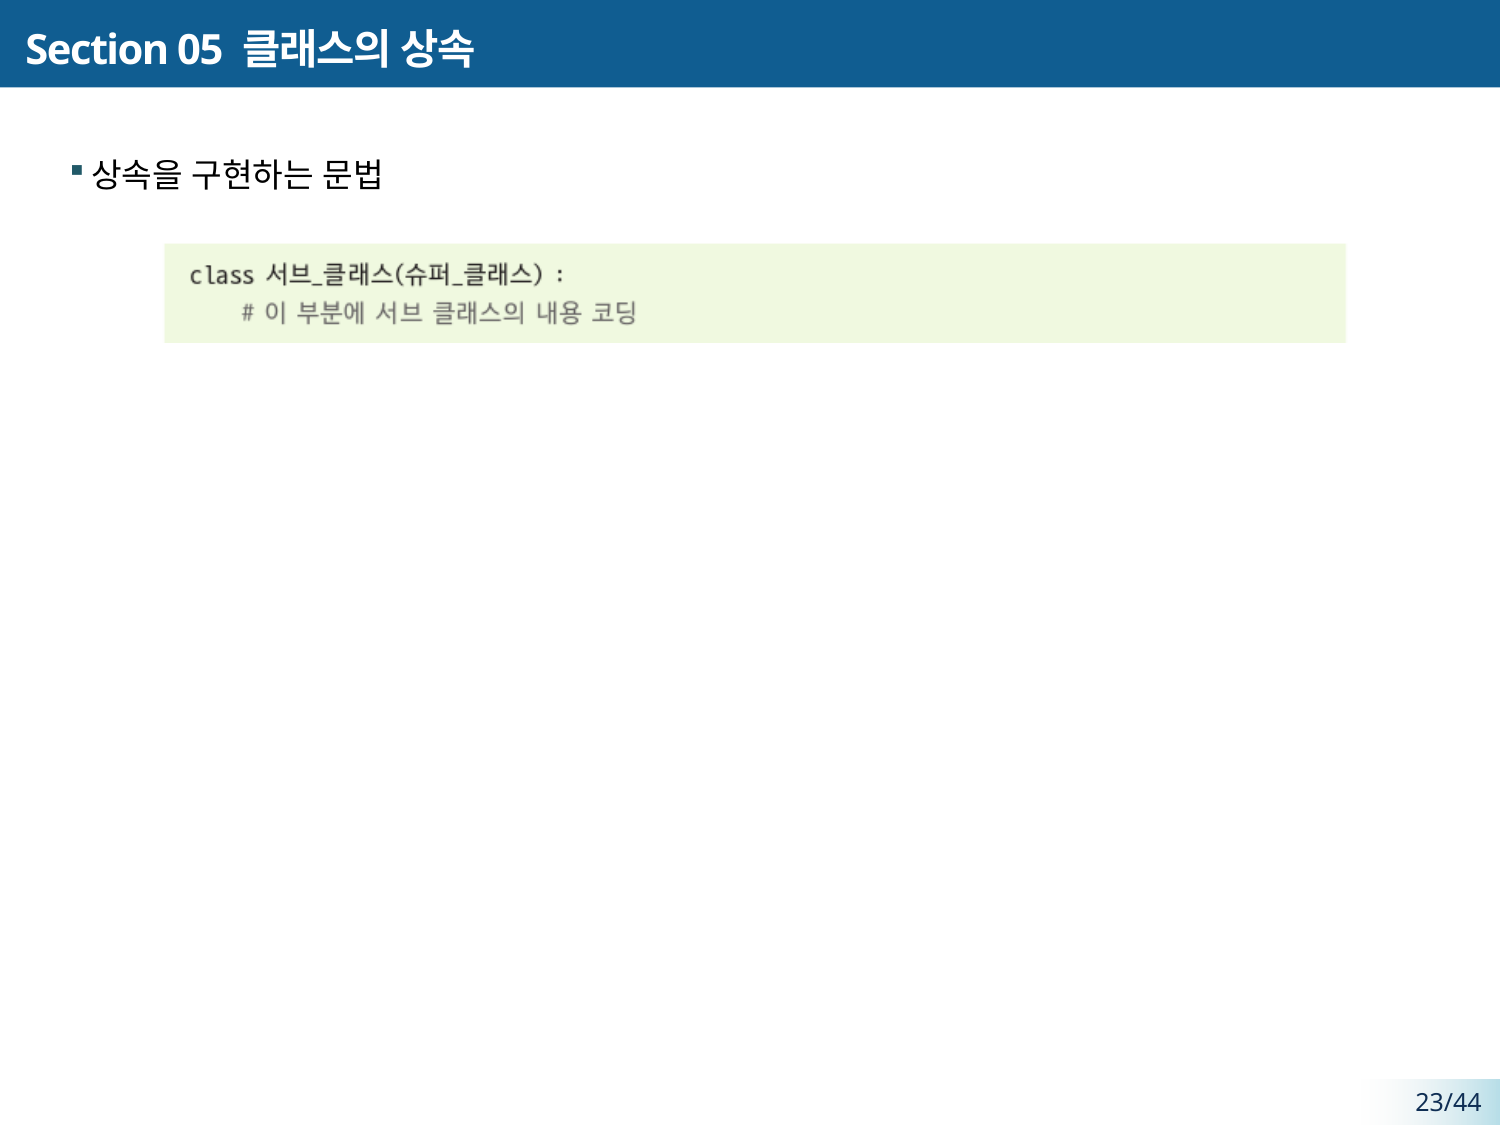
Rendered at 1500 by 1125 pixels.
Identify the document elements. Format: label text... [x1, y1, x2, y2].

title Section 05 클래스의 상속 [10, 8, 1288, 87]
list 상속을 구현하는 문법 [10, 126, 1481, 1057]
picture [151, 229, 1349, 343]
